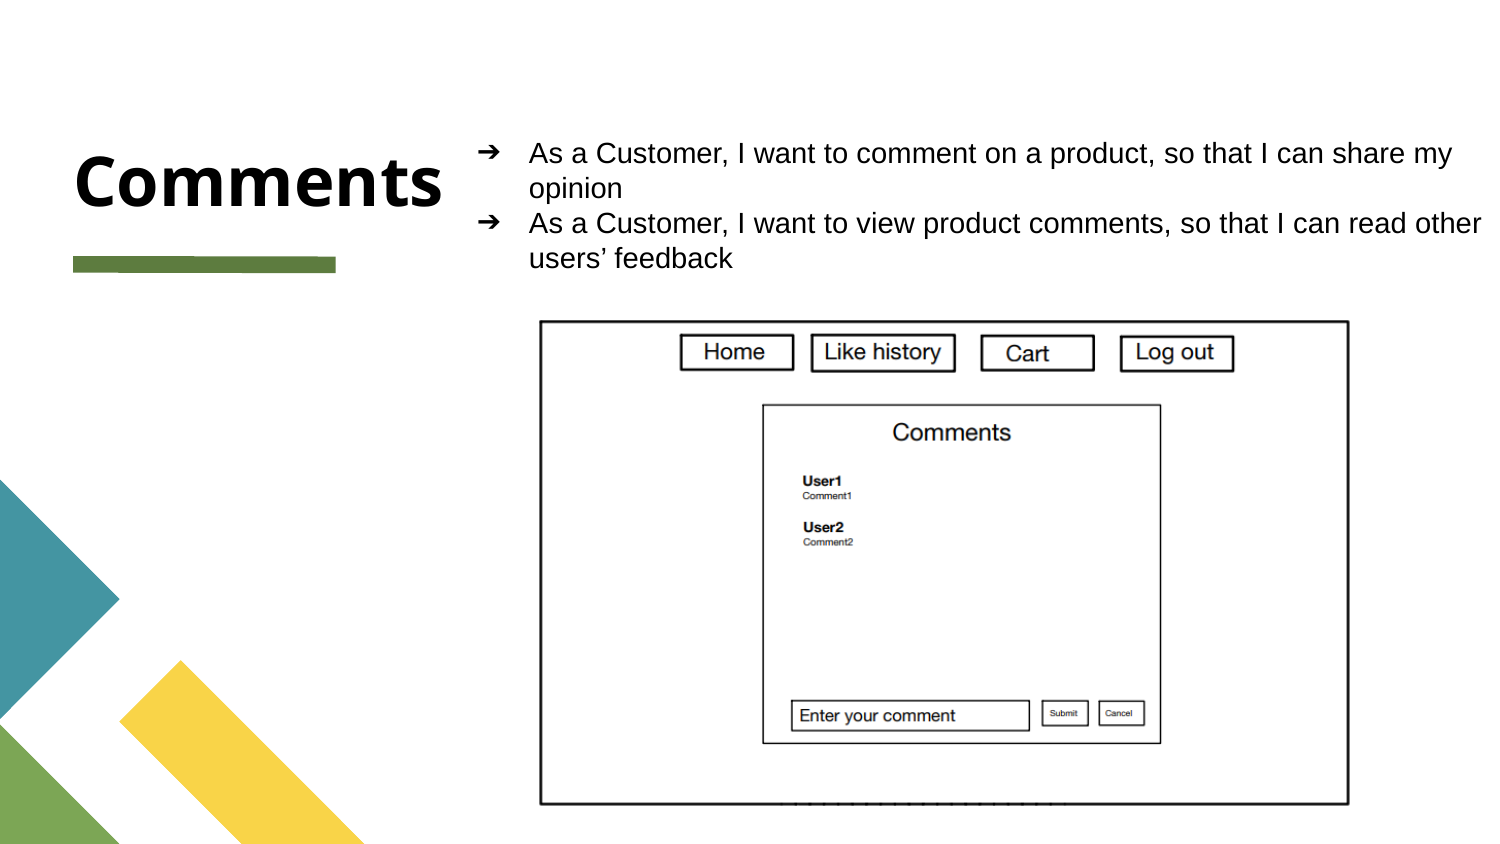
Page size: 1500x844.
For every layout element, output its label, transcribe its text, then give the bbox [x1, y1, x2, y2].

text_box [0, 479, 365, 844]
text_box As a Customer, I want to comment on a product, so that I can share my opinion As a Customer, I want to view product comments, so that I can read other users’ feedback [438, 84, 1500, 324]
title Comments [73, 12, 530, 220]
picture [529, 311, 1360, 818]
